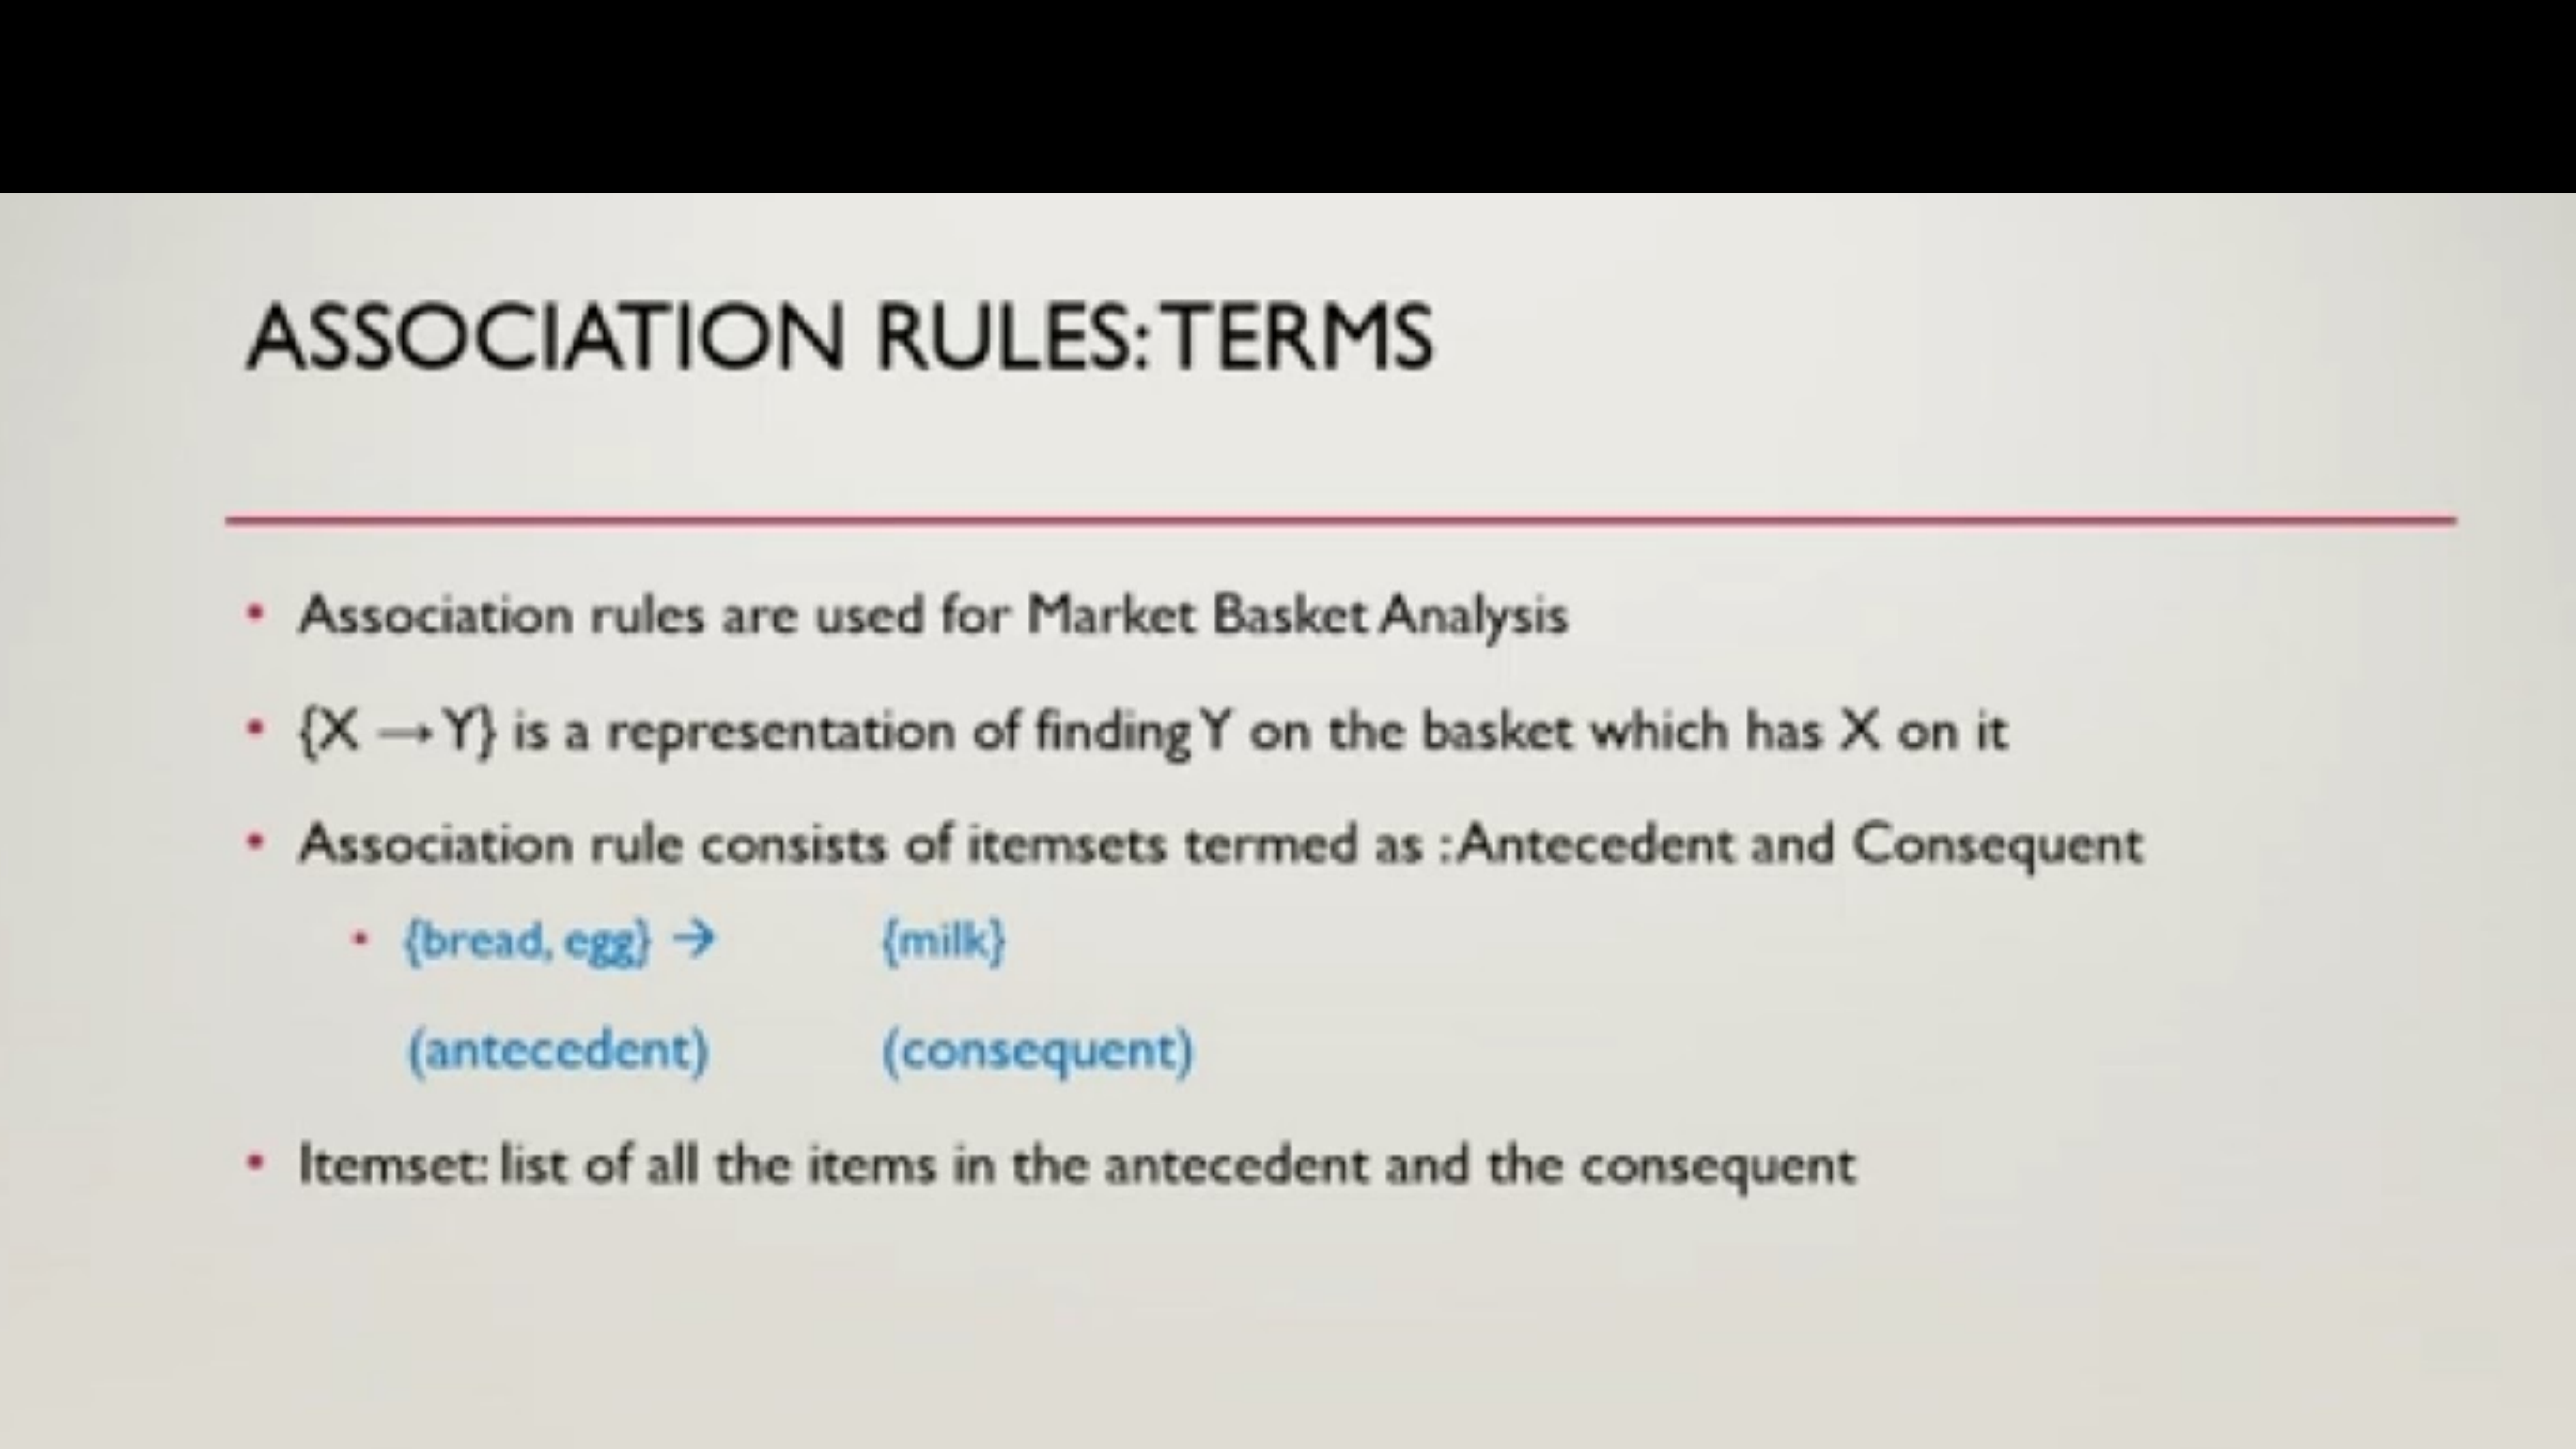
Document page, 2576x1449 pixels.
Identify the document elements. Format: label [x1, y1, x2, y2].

picture [0, 193, 2576, 1449]
